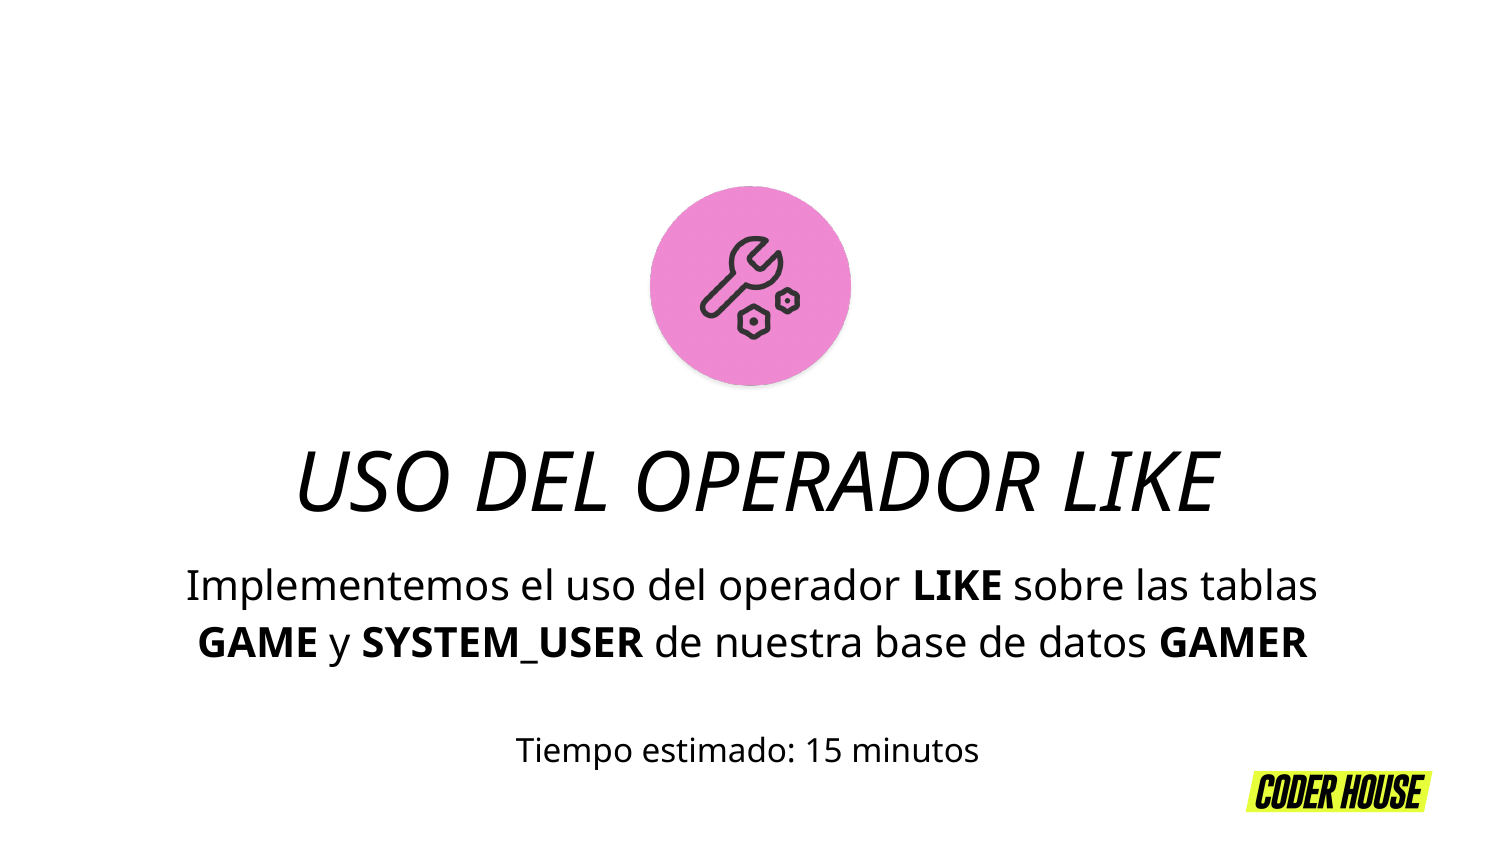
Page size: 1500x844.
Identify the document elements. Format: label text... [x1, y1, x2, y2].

picture [636, 172, 864, 399]
picture [1241, 764, 1437, 819]
text_box USO DEL OPERADOR LIKE [55, 413, 1457, 542]
text_box Implementemos el uso del operador LIKE sobre las tablas GAME y SYSTEM_USER de nuestra base de datos GAMER Tiempo estimado: 15 minutos [119, 556, 1386, 765]
